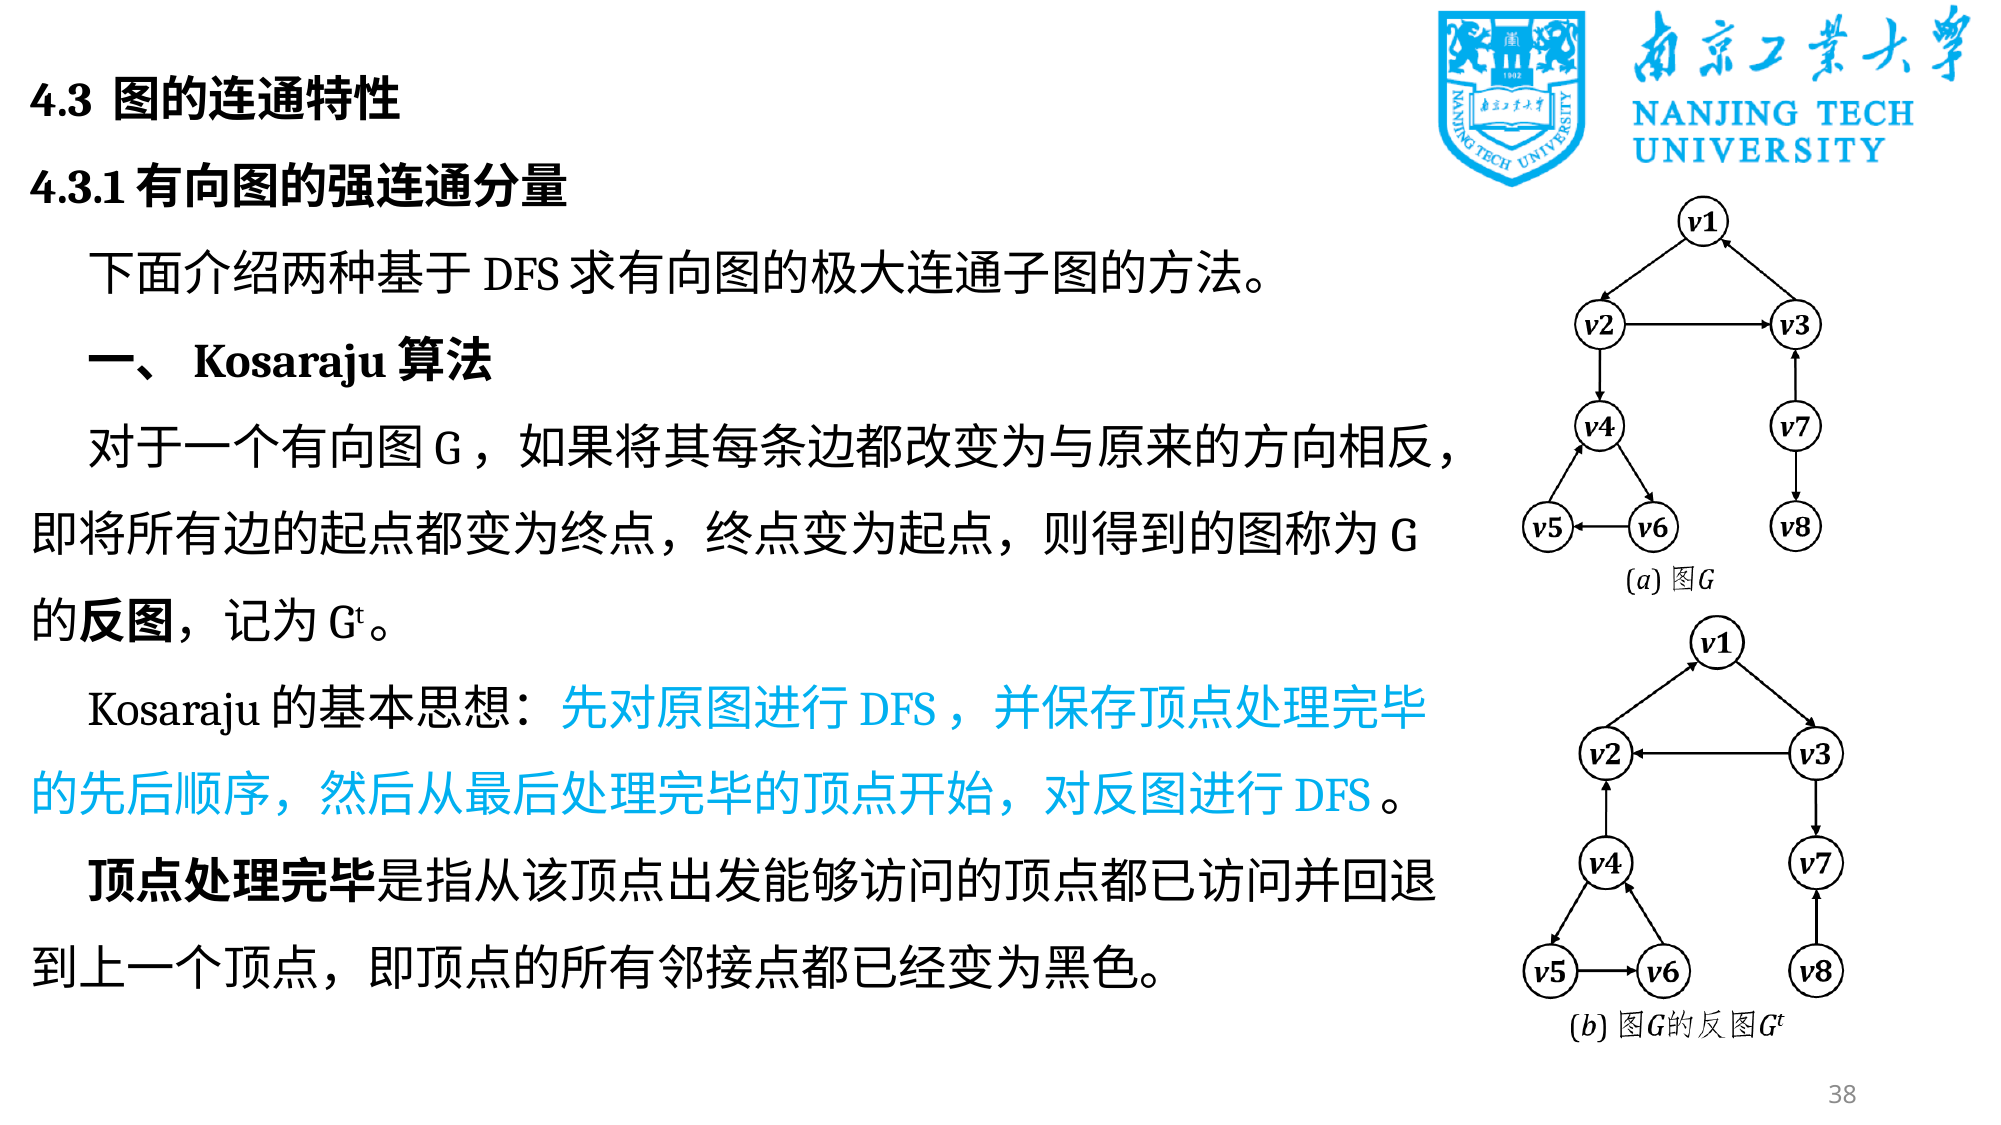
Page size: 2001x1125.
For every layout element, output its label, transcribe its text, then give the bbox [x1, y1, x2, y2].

picture [1495, 19, 1529, 26]
picture [1570, 19, 1578, 26]
picture [1543, 30, 1549, 39]
picture [1454, 39, 1461, 52]
picture [1454, 27, 1578, 178]
picture [1562, 40, 1570, 51]
picture [1504, 55, 1508, 68]
picture [1447, 19, 1462, 28]
picture [1532, 19, 1566, 42]
slide_number 38 [1421, 1066, 1872, 1125]
list 4.3 图的连通特性 4.3.1有向图的强连通分量 下面介绍两种基于DFS求有向图的极大连通子图的方法。 一、Kosaraju算法 对于一个有向图G，如果将其每条边都改变为与原来的方向相反，即将所有边的起点都变为终点，终点变为起点，则得到的图称为G的反图，记为Gt。 Kosaraju的基本思想：先对原图进行DFS，并保存顶点处理完毕的先后顺序，然后从最后处理完毕的顶点开始，对反图进行DFS。 顶点处理完毕是指从该顶点出发能够访问的顶点都已访问并回退到上一个顶点，即顶点的所有邻接点都已经变为黑色。 [15, 32, 1454, 1086]
picture [1513, 192, 1852, 1061]
picture [1553, 30, 1560, 36]
picture [1515, 55, 1521, 68]
picture [1483, 130, 1541, 145]
picture [1509, 33, 1516, 45]
picture [1464, 19, 1491, 44]
picture [1434, 0, 2001, 191]
